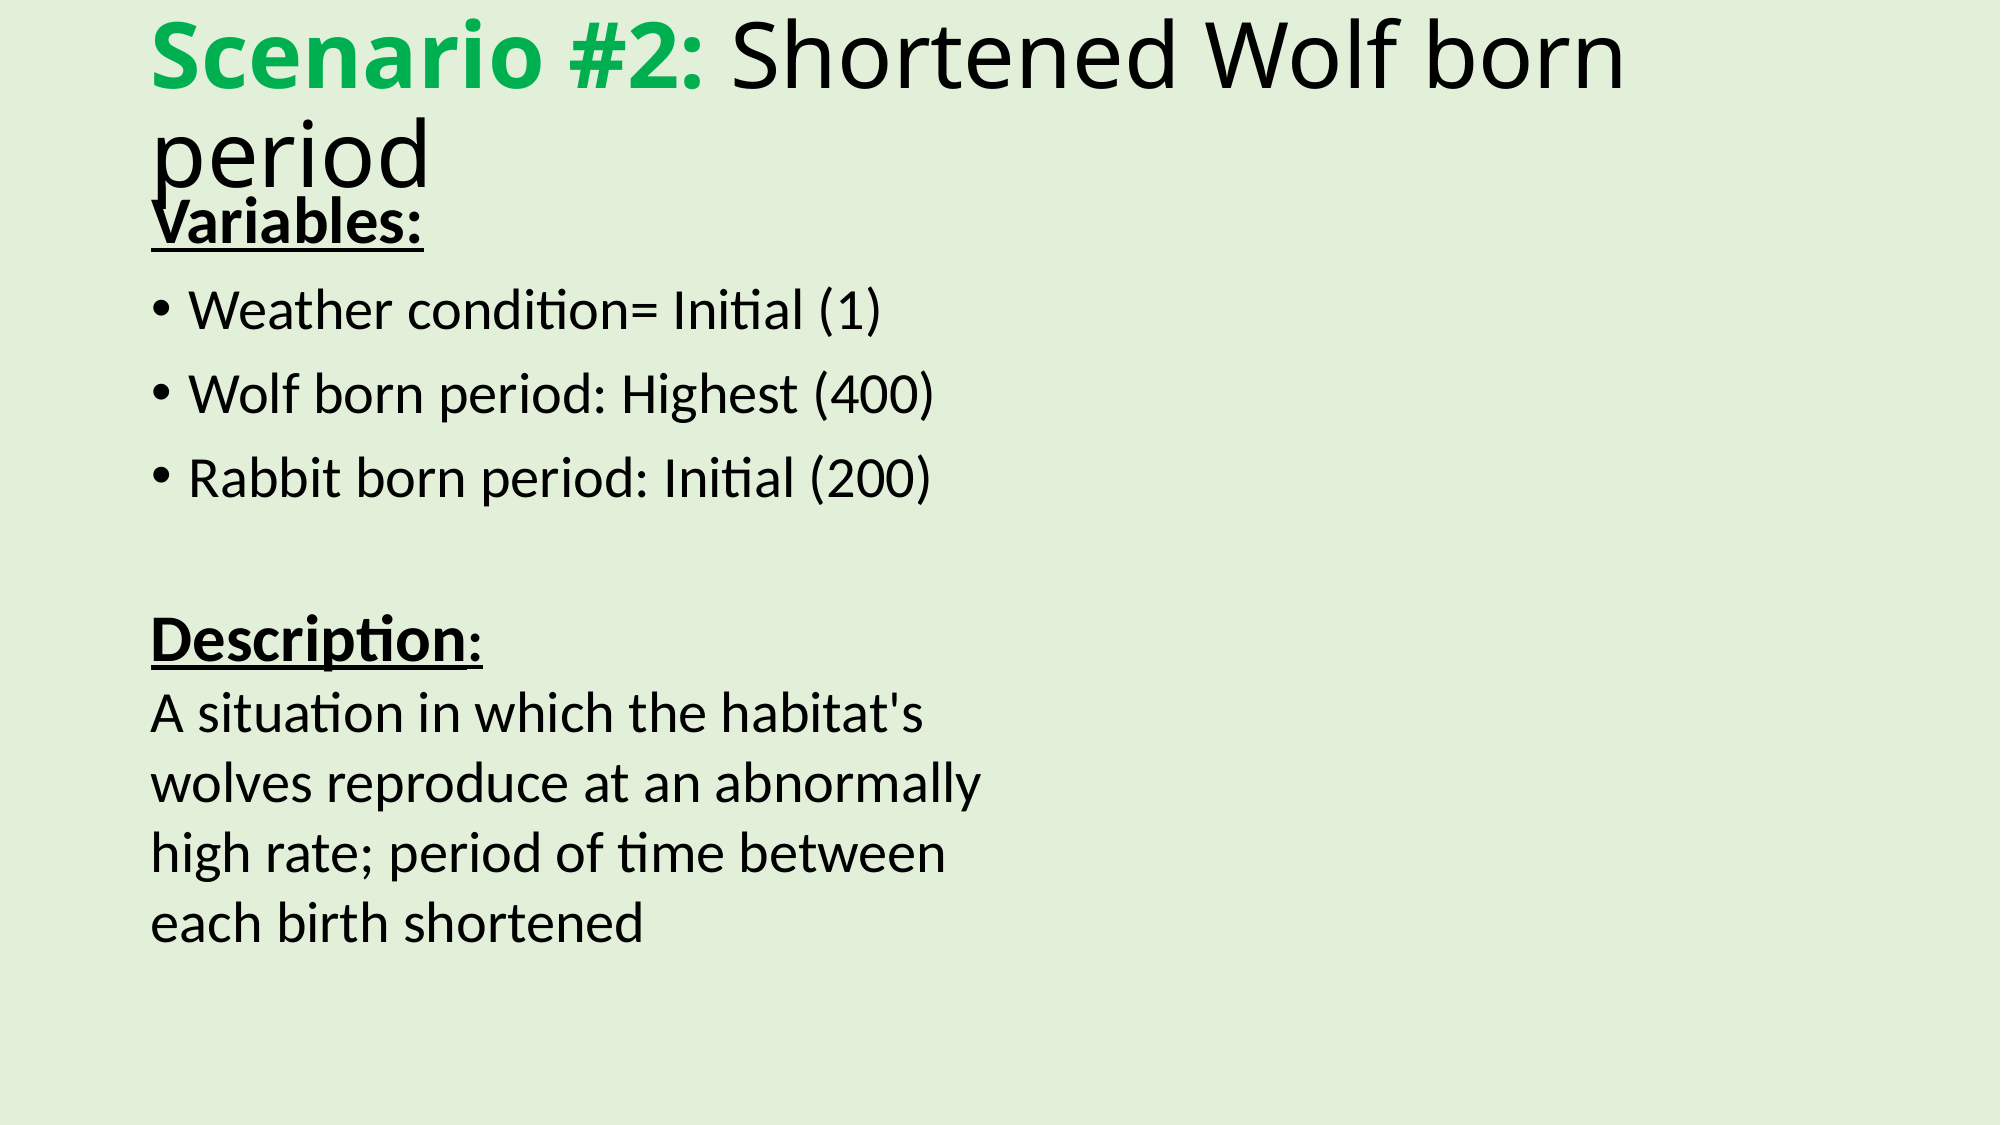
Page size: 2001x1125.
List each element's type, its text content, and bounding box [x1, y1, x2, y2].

text_box Description: A situation in which the habitat's wolves reproduce at an abnormally high rate; period of time between each birth shortened [135, 586, 1001, 1102]
list Variables: Weather condition= Initial (1) Wolf born period: Highest (400) Rabbit born period: Initial (200) [136, 218, 1143, 510]
title Scenario #2: Shortened Wolf born period [135, 0, 1861, 218]
